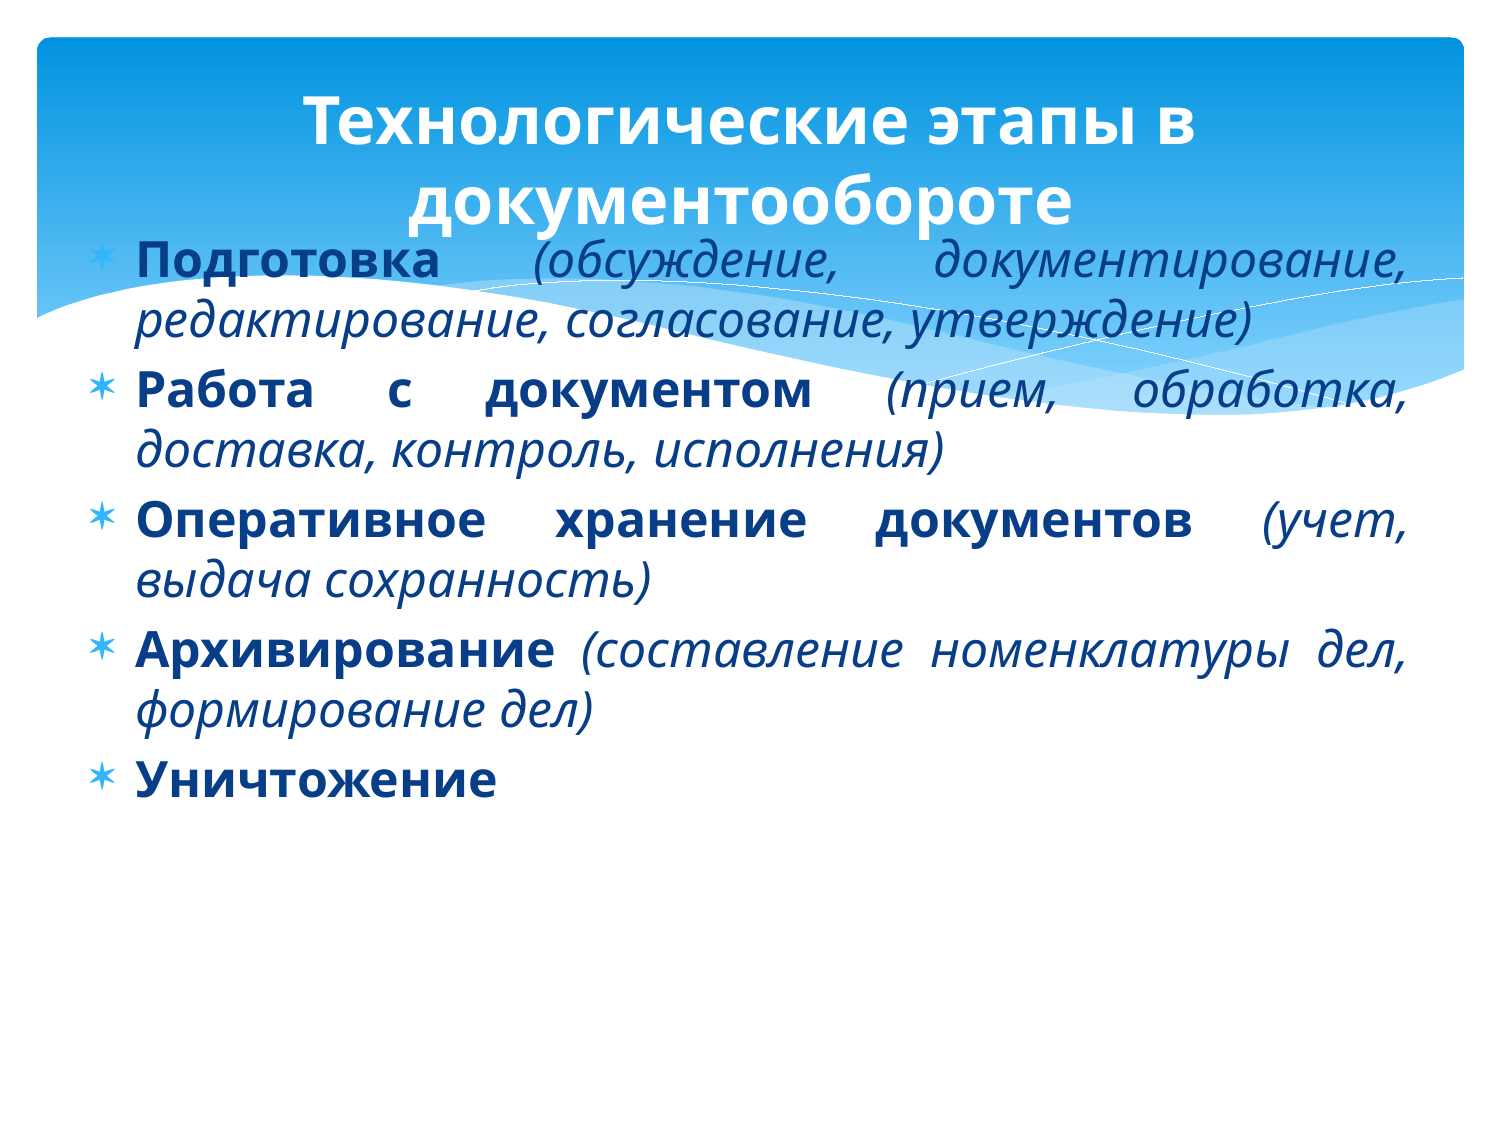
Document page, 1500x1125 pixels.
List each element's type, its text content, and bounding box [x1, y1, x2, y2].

list Подготовка (обсуждение, документирование, редактирование, согласование, утверждение) Работа с документом (прием, обработка, доставка, контроль, исполнения) Оперативное хранение документов (учет, выдача сохранность) Архивирование (составление номенклатуры дел, формирование дел) Уничтожение [75, 261, 1425, 1059]
title Технологические этапы в документообороте [75, 55, 1425, 261]
